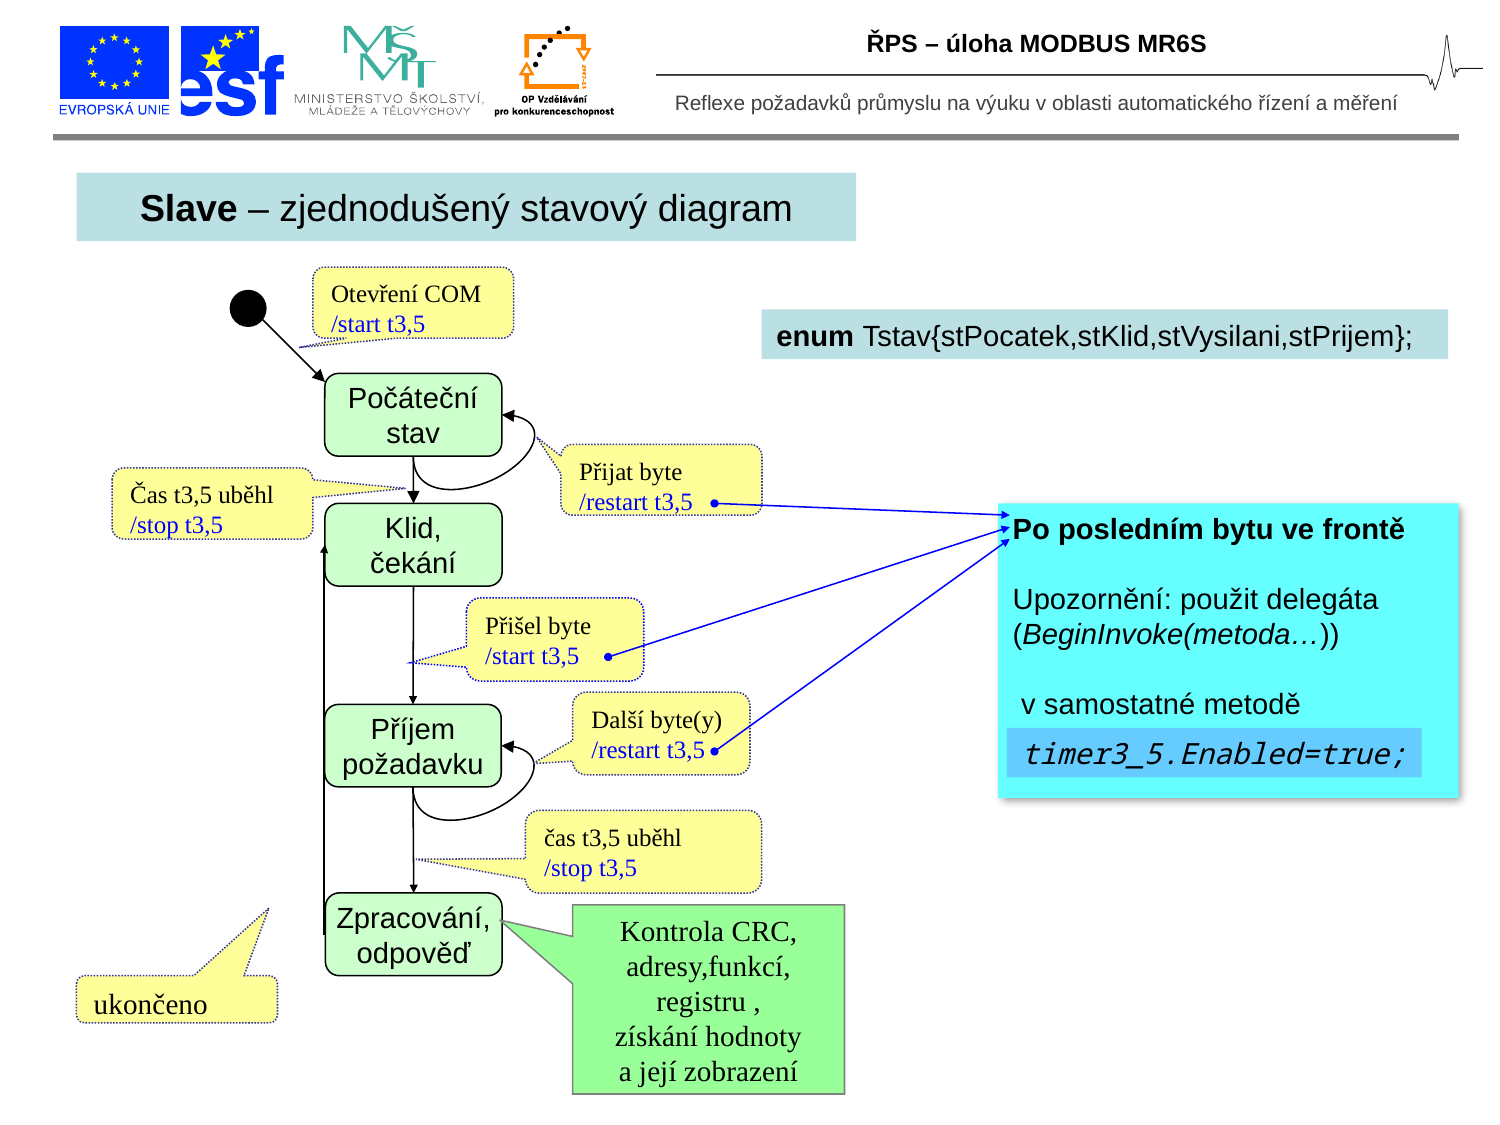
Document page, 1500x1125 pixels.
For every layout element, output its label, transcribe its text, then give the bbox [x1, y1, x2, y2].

text_box ukončeno [76, 908, 278, 1023]
text_box [710, 538, 1010, 756]
text_box Po posledním bytu ve frontě Upozornění: použit delegáta (BeginInvoke(metoda…)) v samostatné metodě [998, 503, 1459, 798]
text_box [604, 525, 1010, 662]
text_box Počáteční stav [324, 373, 502, 457]
text_box enum Tstav{stPocatek,stKlid,stVysilani,stPrijem}; [761, 309, 1449, 360]
text_box Přišel byte /start t3,5 [419, 597, 644, 682]
text_box Zpracování, odpověď [325, 892, 503, 976]
text_box Klid, čekání [324, 503, 503, 587]
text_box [436, 721, 478, 811]
text_box Příjem požadavku [330, 704, 502, 787]
text_box Kontrola CRC, adresy,funkcí, registru , získání hodnoty a její zobrazení [499, 904, 845, 1094]
text_box Přijat byte /restart t3,5 [536, 437, 762, 516]
text_box Otevření COM /start t3,5 [298, 267, 514, 348]
text_box Čas t3,5 uběhl /stop t3,5 [112, 467, 406, 540]
text_box [254, 311, 325, 383]
text_box [710, 499, 1010, 519]
text_box Další byte(y) /restart t3,5 [532, 692, 751, 775]
text_box timer3_5.Enabled=true; [1006, 727, 1422, 778]
text_box [230, 290, 266, 327]
text_box čas t3,5 uběhl /stop t3,5 [420, 810, 762, 894]
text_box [436, 391, 479, 481]
text_box ŘPS – úloha MODBUS MR6S [644, 20, 1430, 68]
text_box Slave – zjednodušený stavový diagram [76, 172, 857, 242]
picture [656, 34, 1483, 91]
